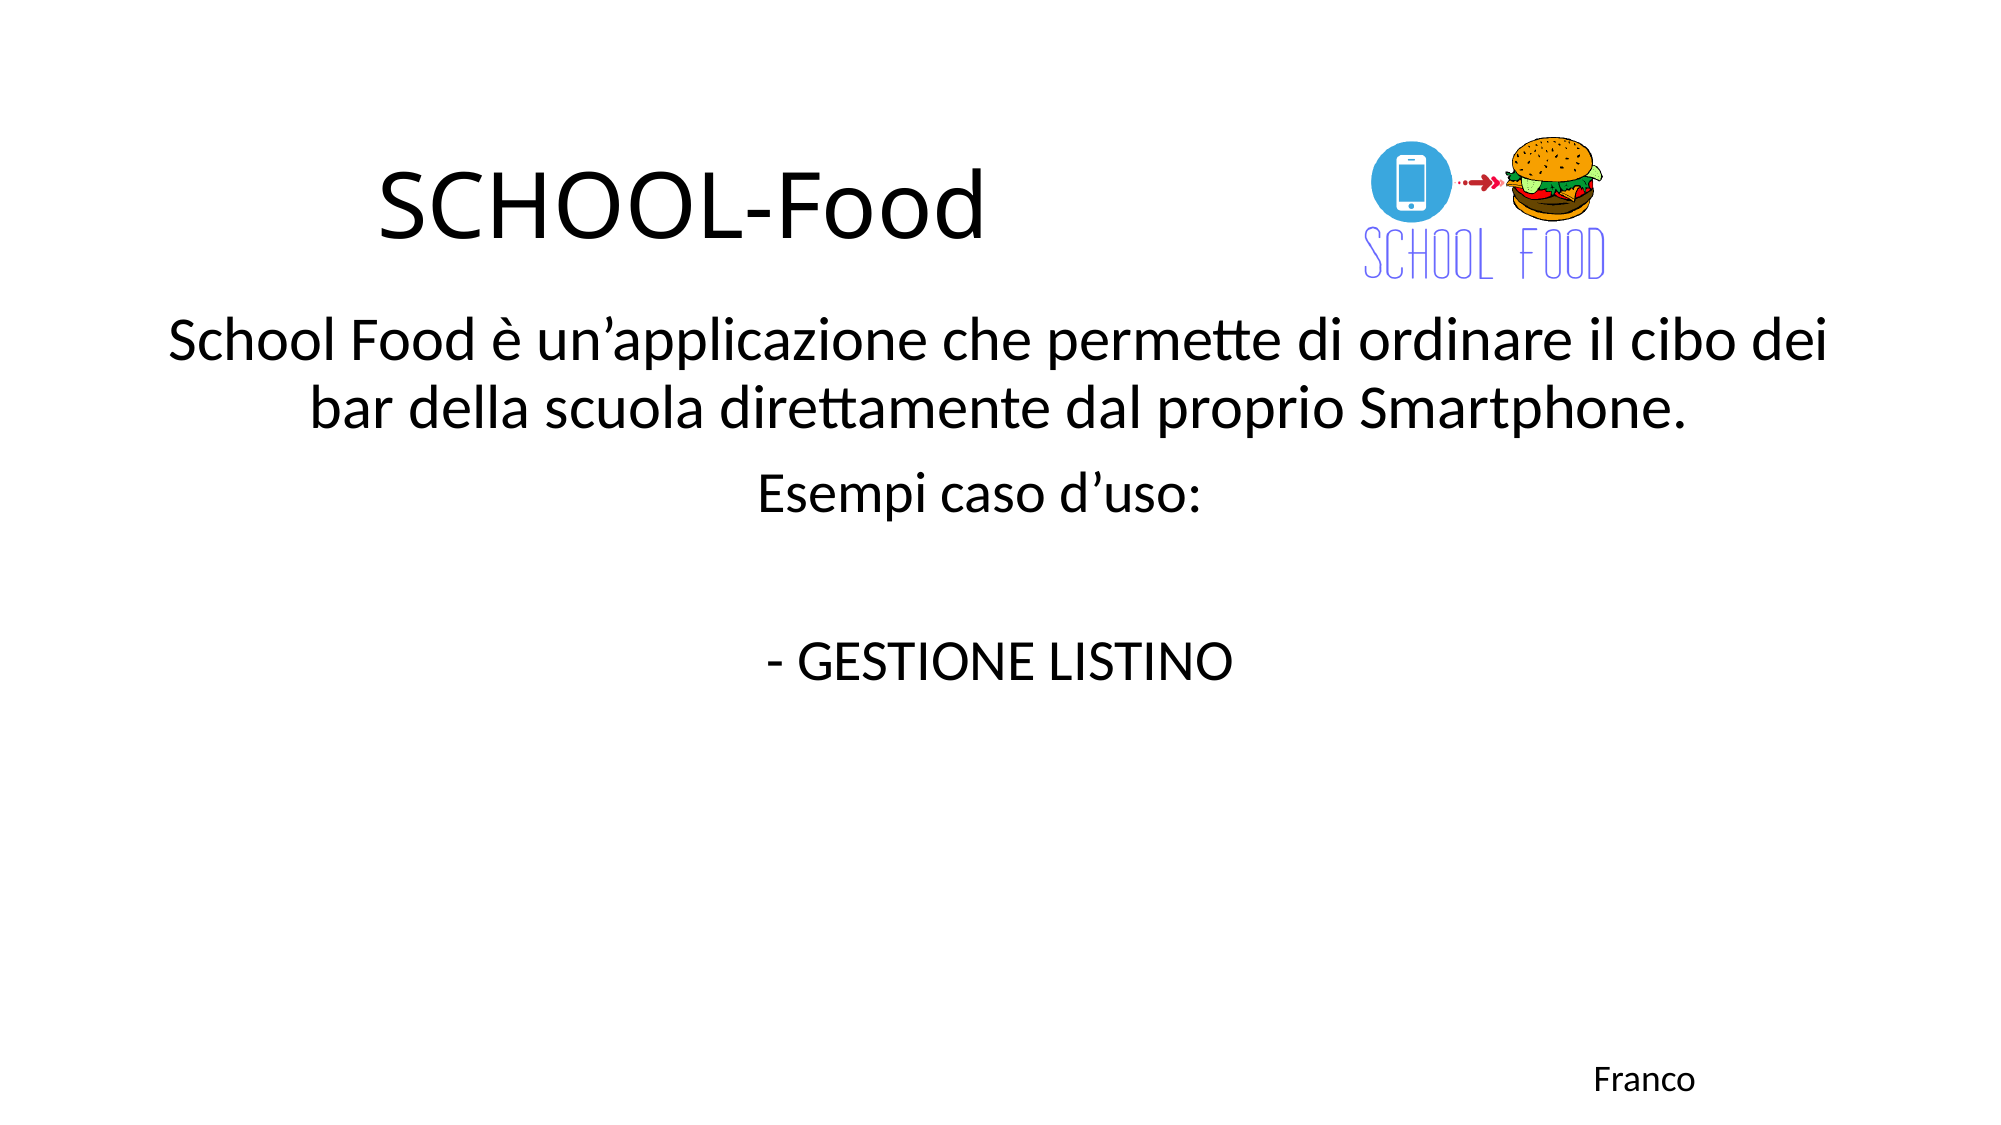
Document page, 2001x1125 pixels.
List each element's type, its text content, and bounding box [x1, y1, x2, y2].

title SCHOOL-Food [362, 99, 1249, 299]
list School Food è un’applicazione che permette di ordinare il cibo dei bar della scuola direttamente dal proprio Smartphone. Esempi caso d’uso: - GESTIONE LISTINO [137, 299, 1863, 1014]
text_box Franco [1578, 1046, 1804, 1107]
picture [1329, 111, 1637, 307]
